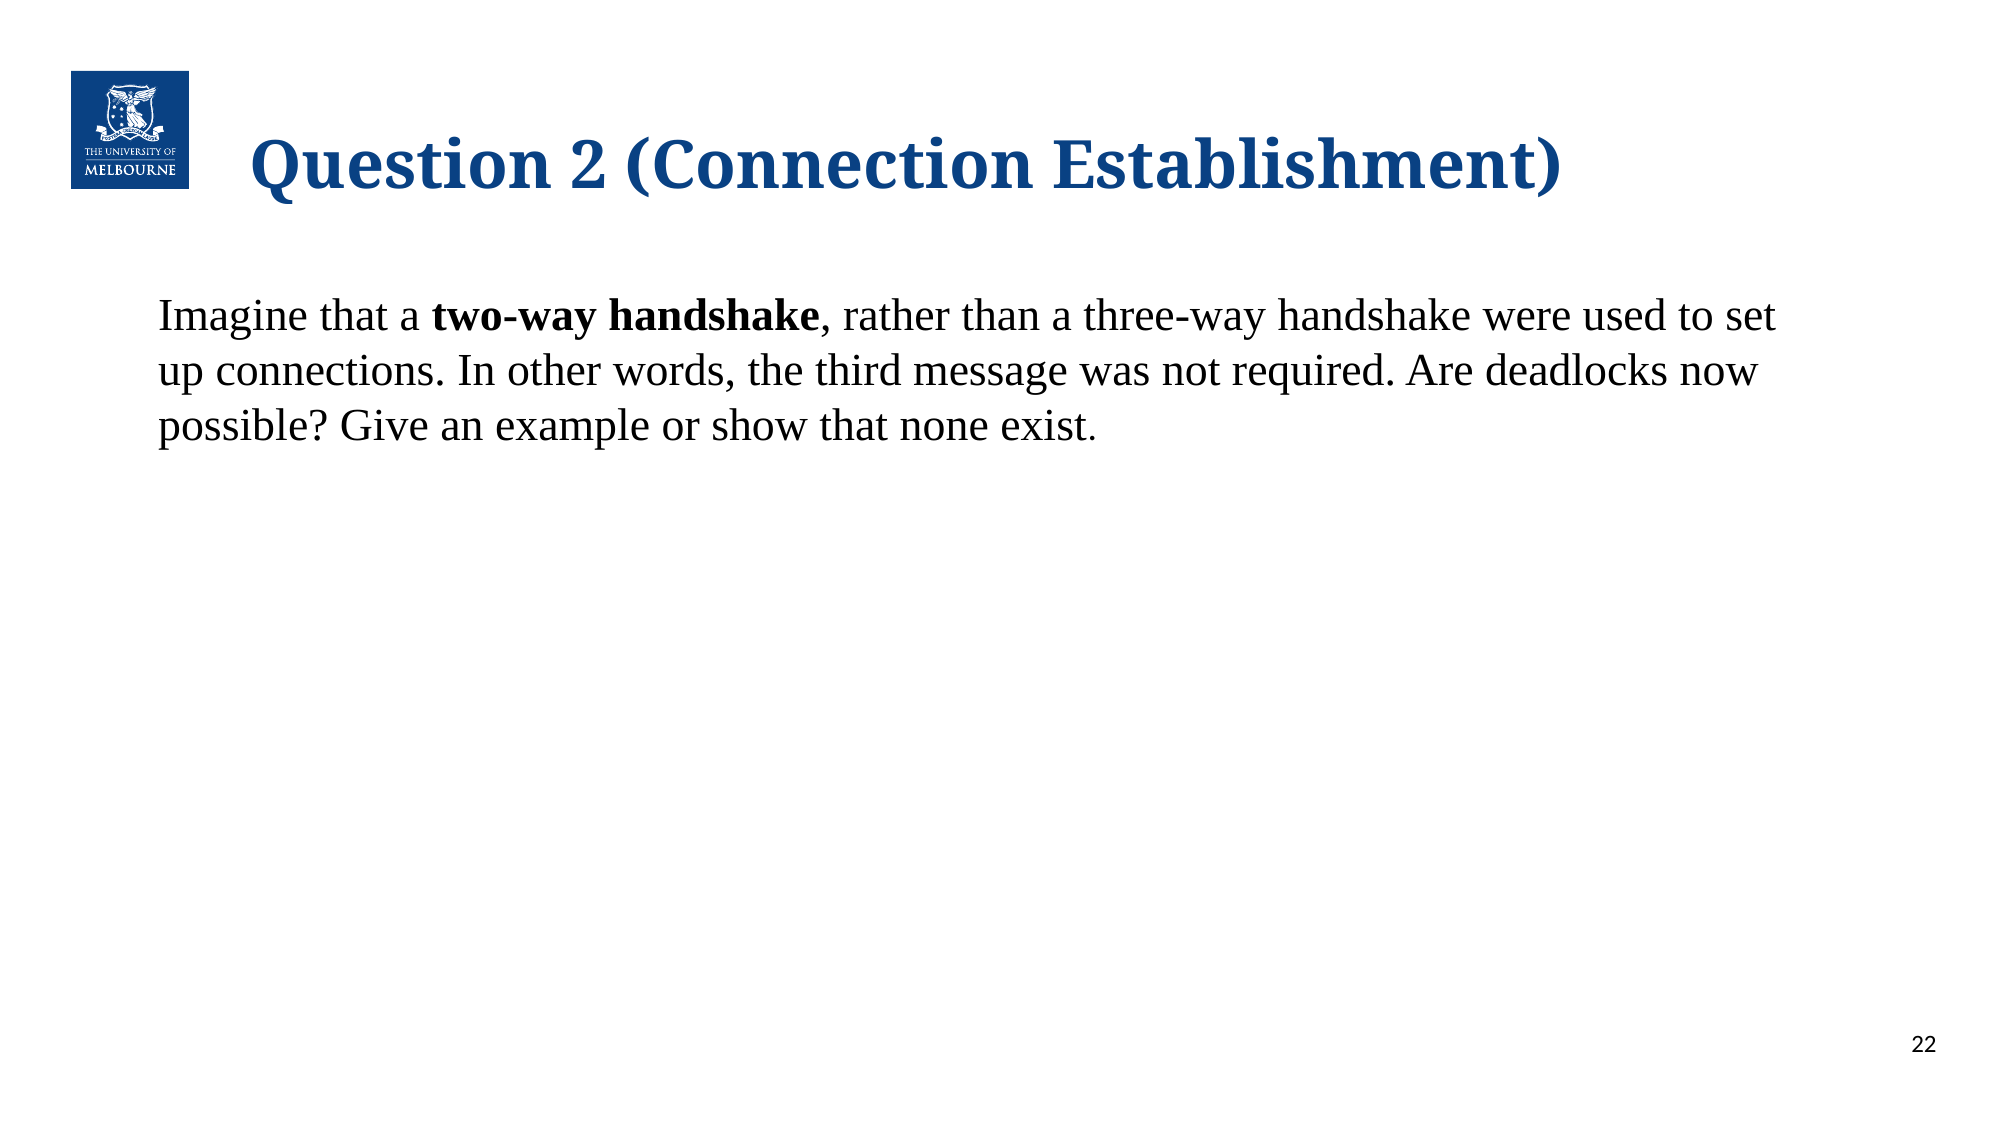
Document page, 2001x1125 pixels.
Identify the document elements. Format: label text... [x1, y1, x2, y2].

title Question 2 (Connection Establishment) [234, 64, 1924, 211]
text_box Imagine that a two-way handshake, rather than a three-way handshake were used to set up connections. In other words, the third message was not required. Are deadlocks now possible? Give an example or show that none exist. [143, 277, 1842, 458]
slide_number 22 [1797, 1012, 1937, 1073]
